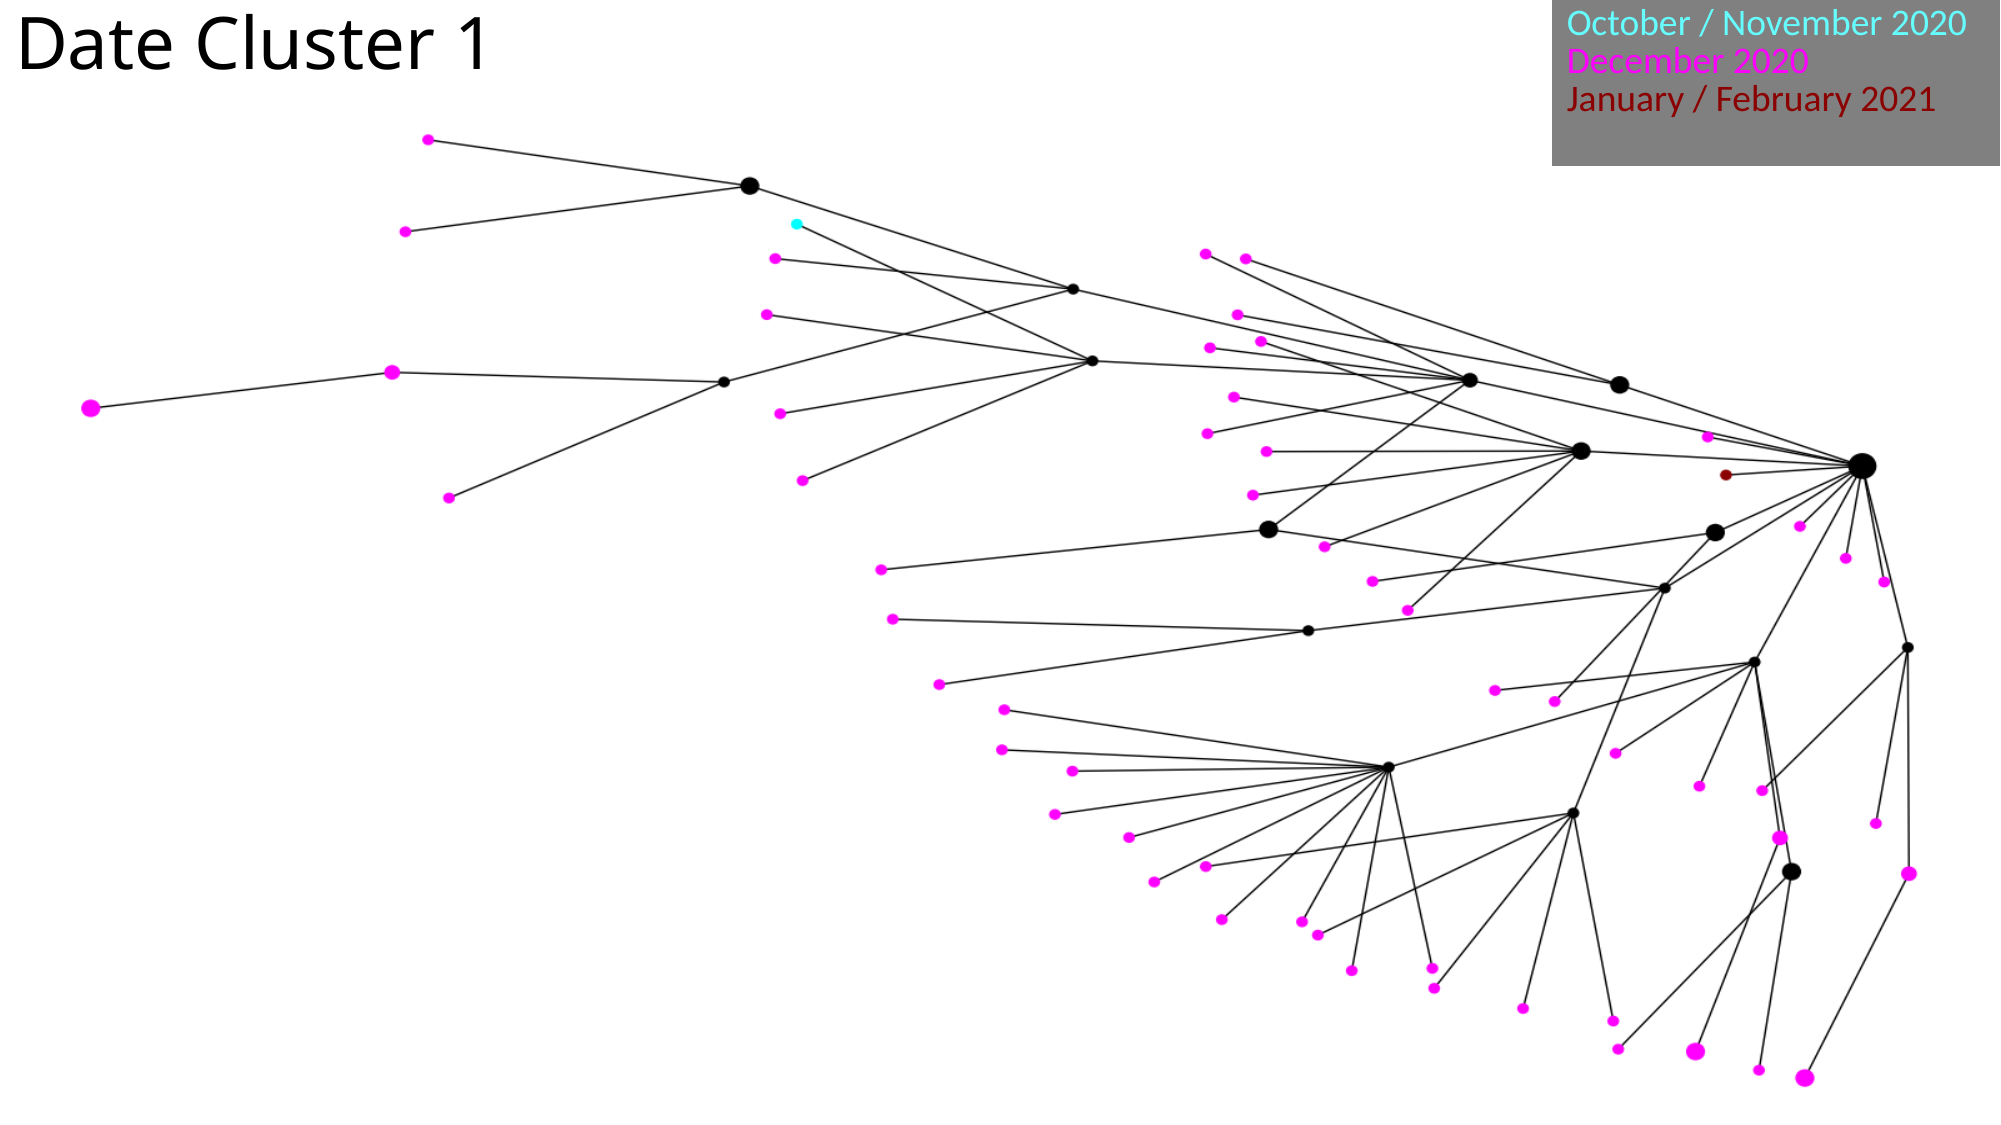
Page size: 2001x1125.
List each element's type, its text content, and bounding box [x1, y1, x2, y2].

picture [0, 93, 2000, 1125]
title Date Cluster 1 [0, 0, 1552, 93]
table_header October / November 2020 December 2020 January / February 2021 [1552, 0, 2000, 93]
